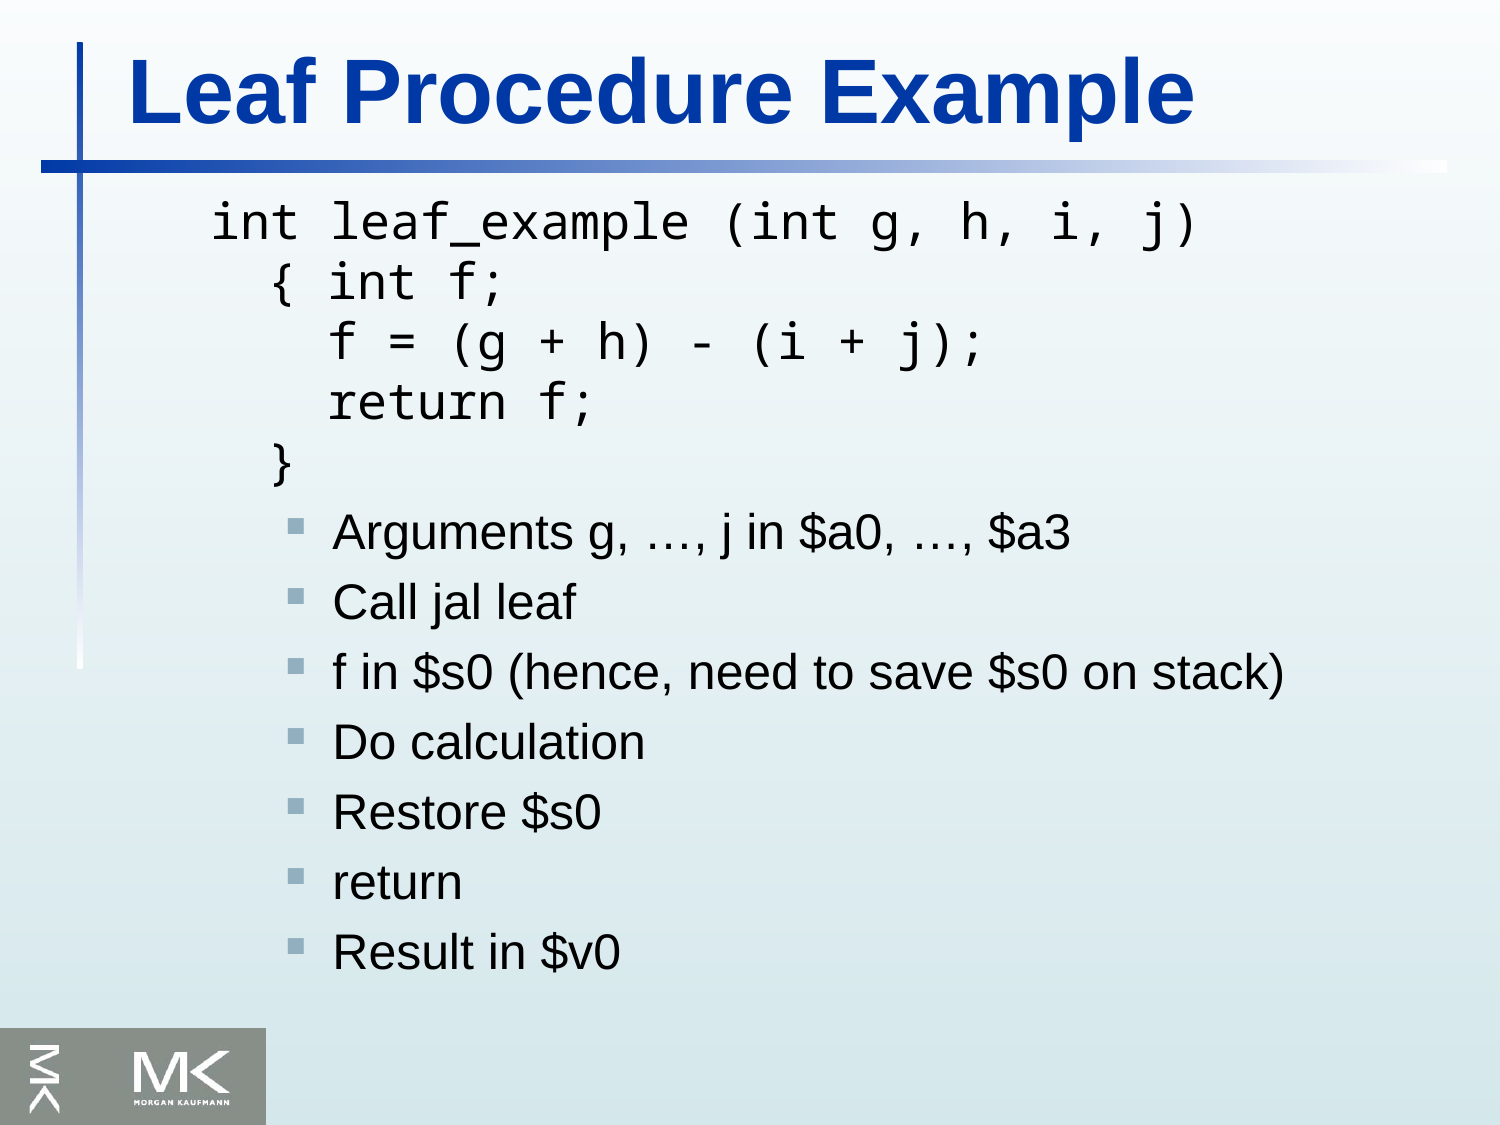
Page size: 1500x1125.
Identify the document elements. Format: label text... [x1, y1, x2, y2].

picture [0, 1028, 266, 1125]
list int leaf_example (int g, h, i, j) { int f; f = (g + h) - (i + j); return f; } Arguments g, …, j in $a0, …, $a3 Call jal leaf f in $s0 (hence, need to save $s0 on stack) Do calculation Restore $s0 return Result in $v0 [195, 182, 1500, 1021]
title Leaf Procedure Example [112, 23, 1468, 149]
